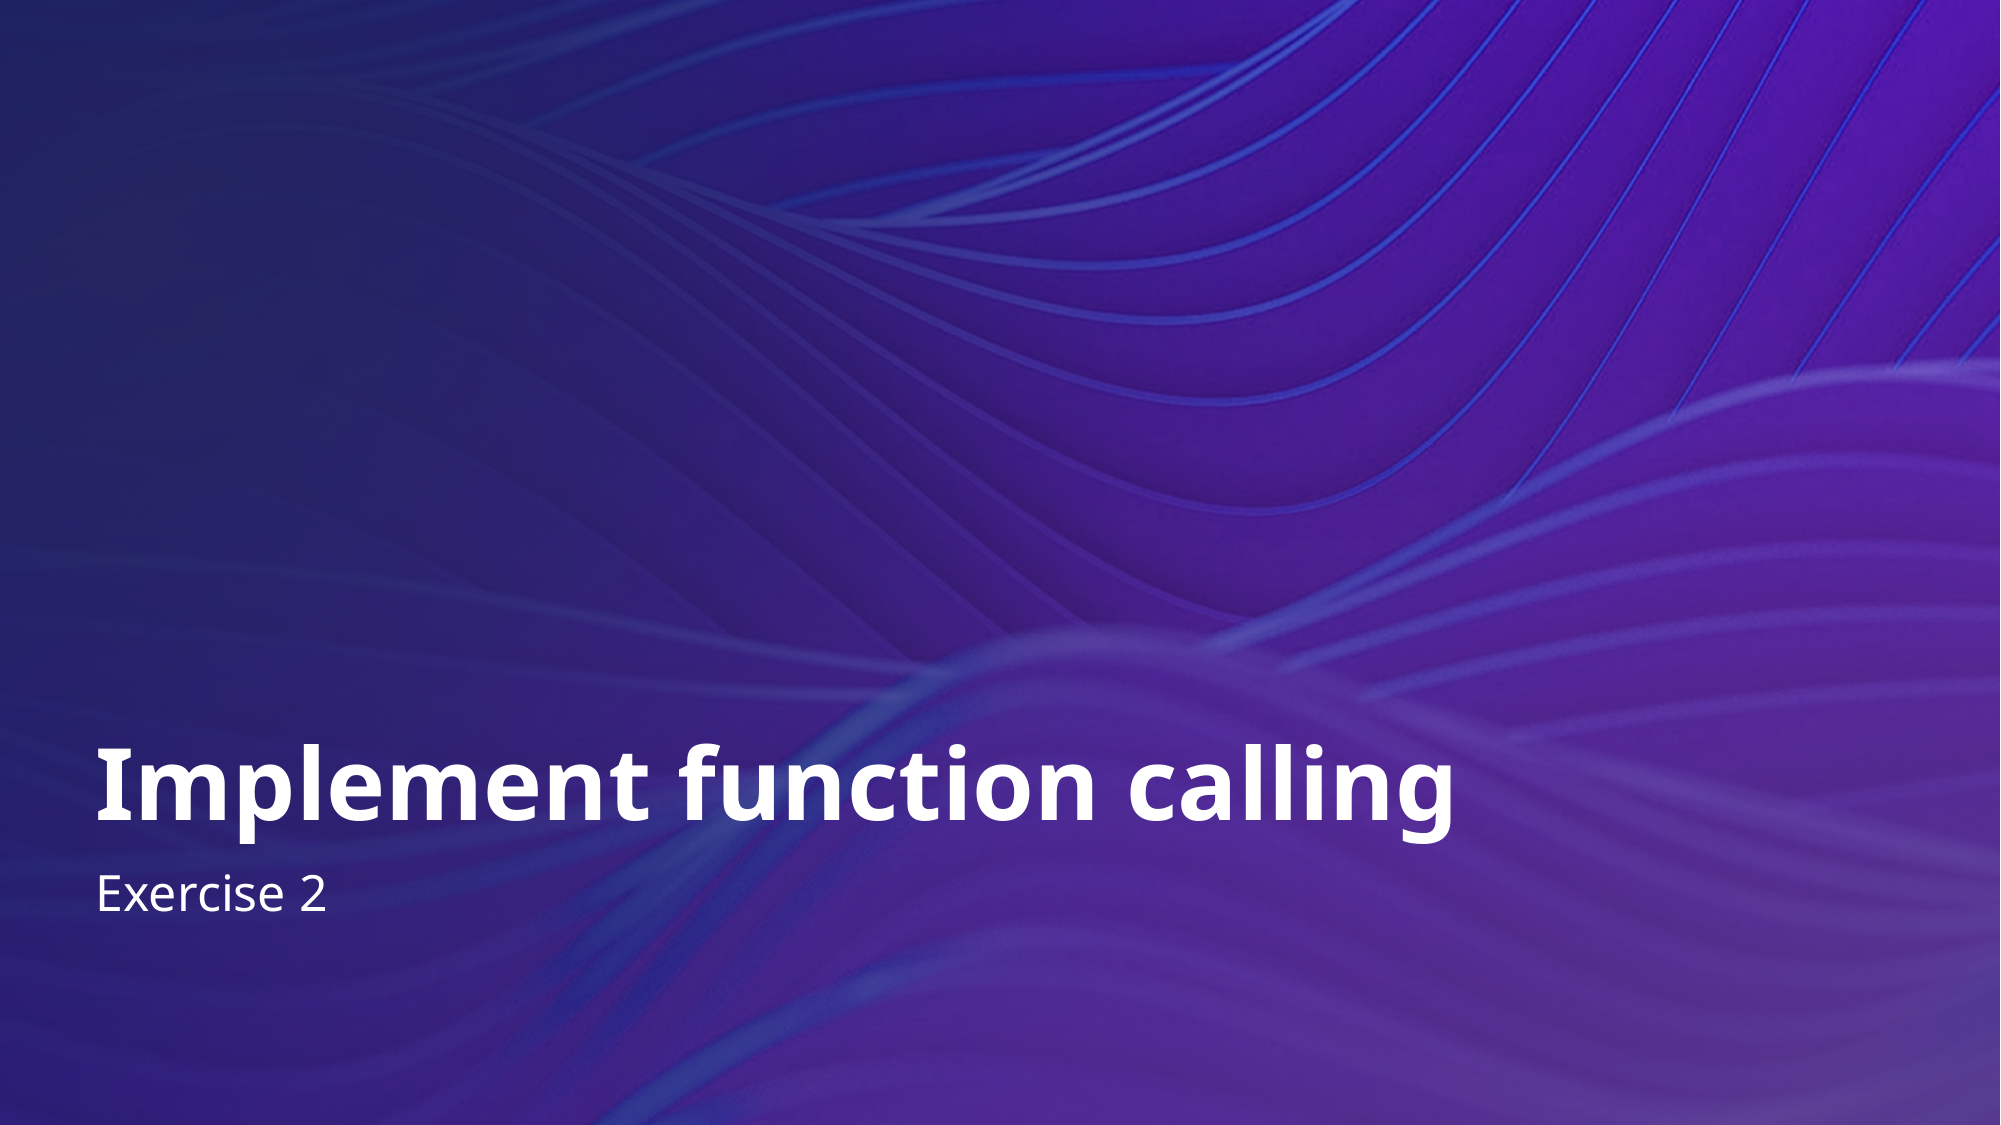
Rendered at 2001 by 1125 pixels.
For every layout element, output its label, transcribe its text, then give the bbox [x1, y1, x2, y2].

title Implement function calling [95, 598, 1816, 841]
list Exercise 2 [95, 861, 1816, 923]
picture [0, 0, 2000, 1125]
